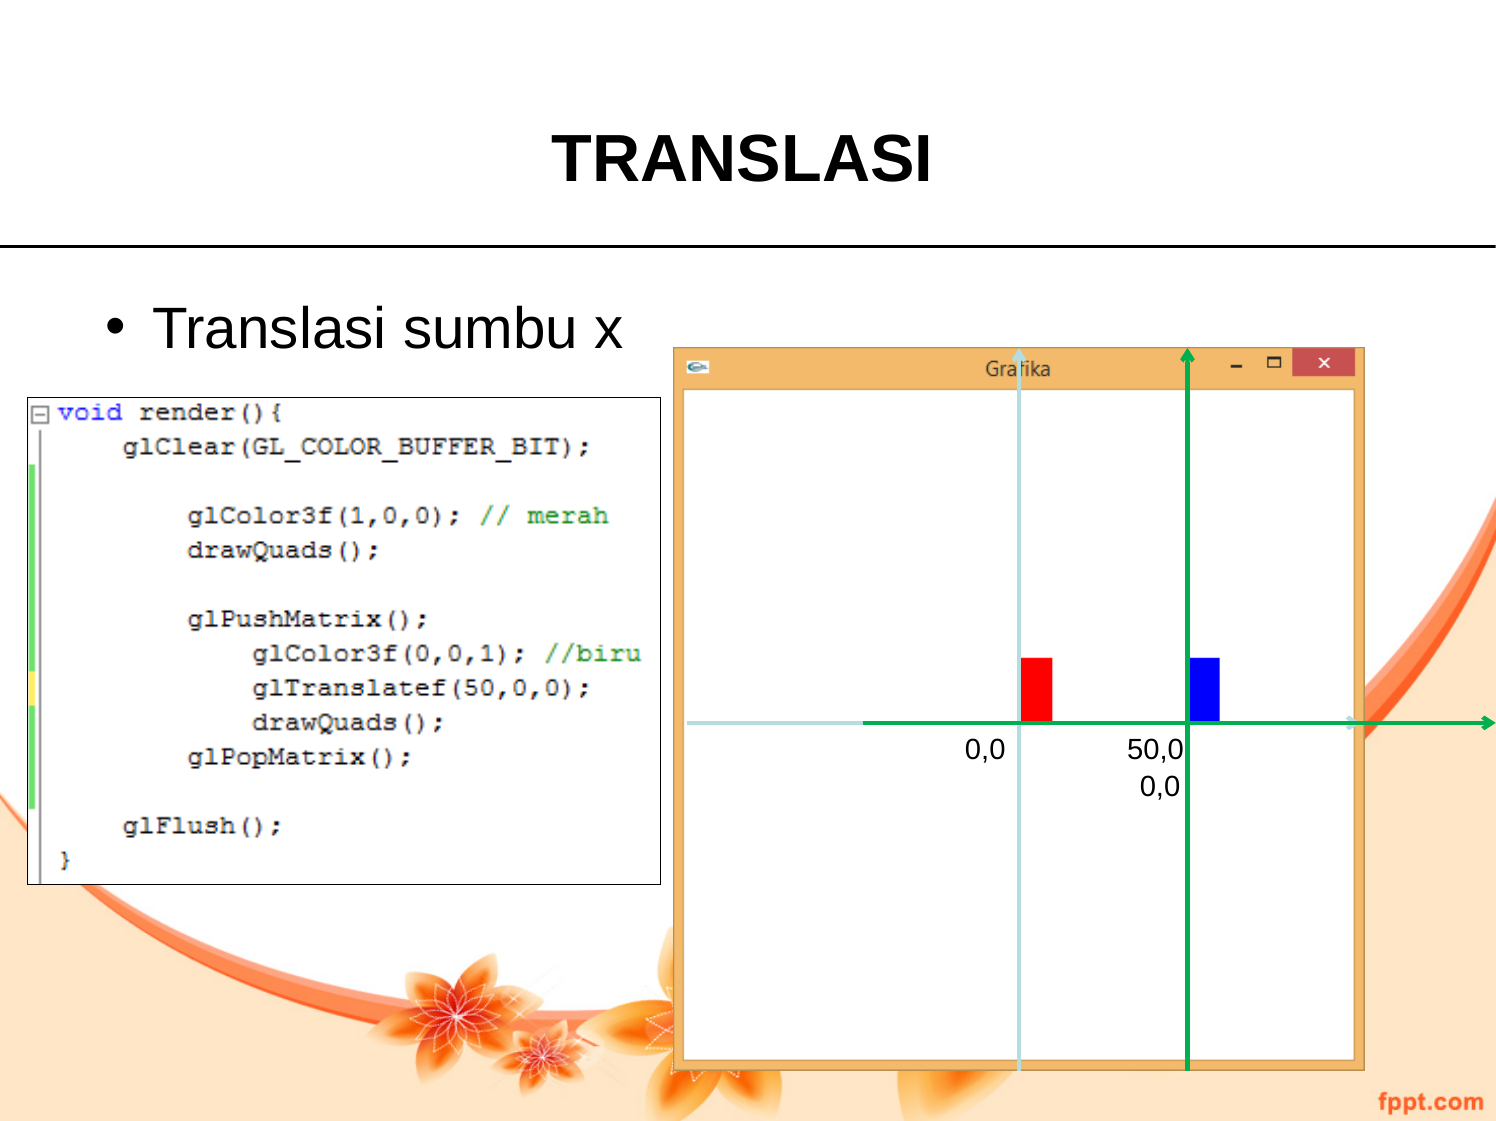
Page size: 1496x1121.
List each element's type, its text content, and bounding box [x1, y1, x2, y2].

picture [0, 0, 1496, 243]
picture [0, 250, 1496, 1121]
picture [1020, 347, 1187, 722]
text_box Translasi sumbu x [105, 290, 1386, 1061]
picture [1188, 347, 1365, 722]
text_box TRANSLASI [551, 72, 934, 195]
text_box [0, 243, 1496, 250]
